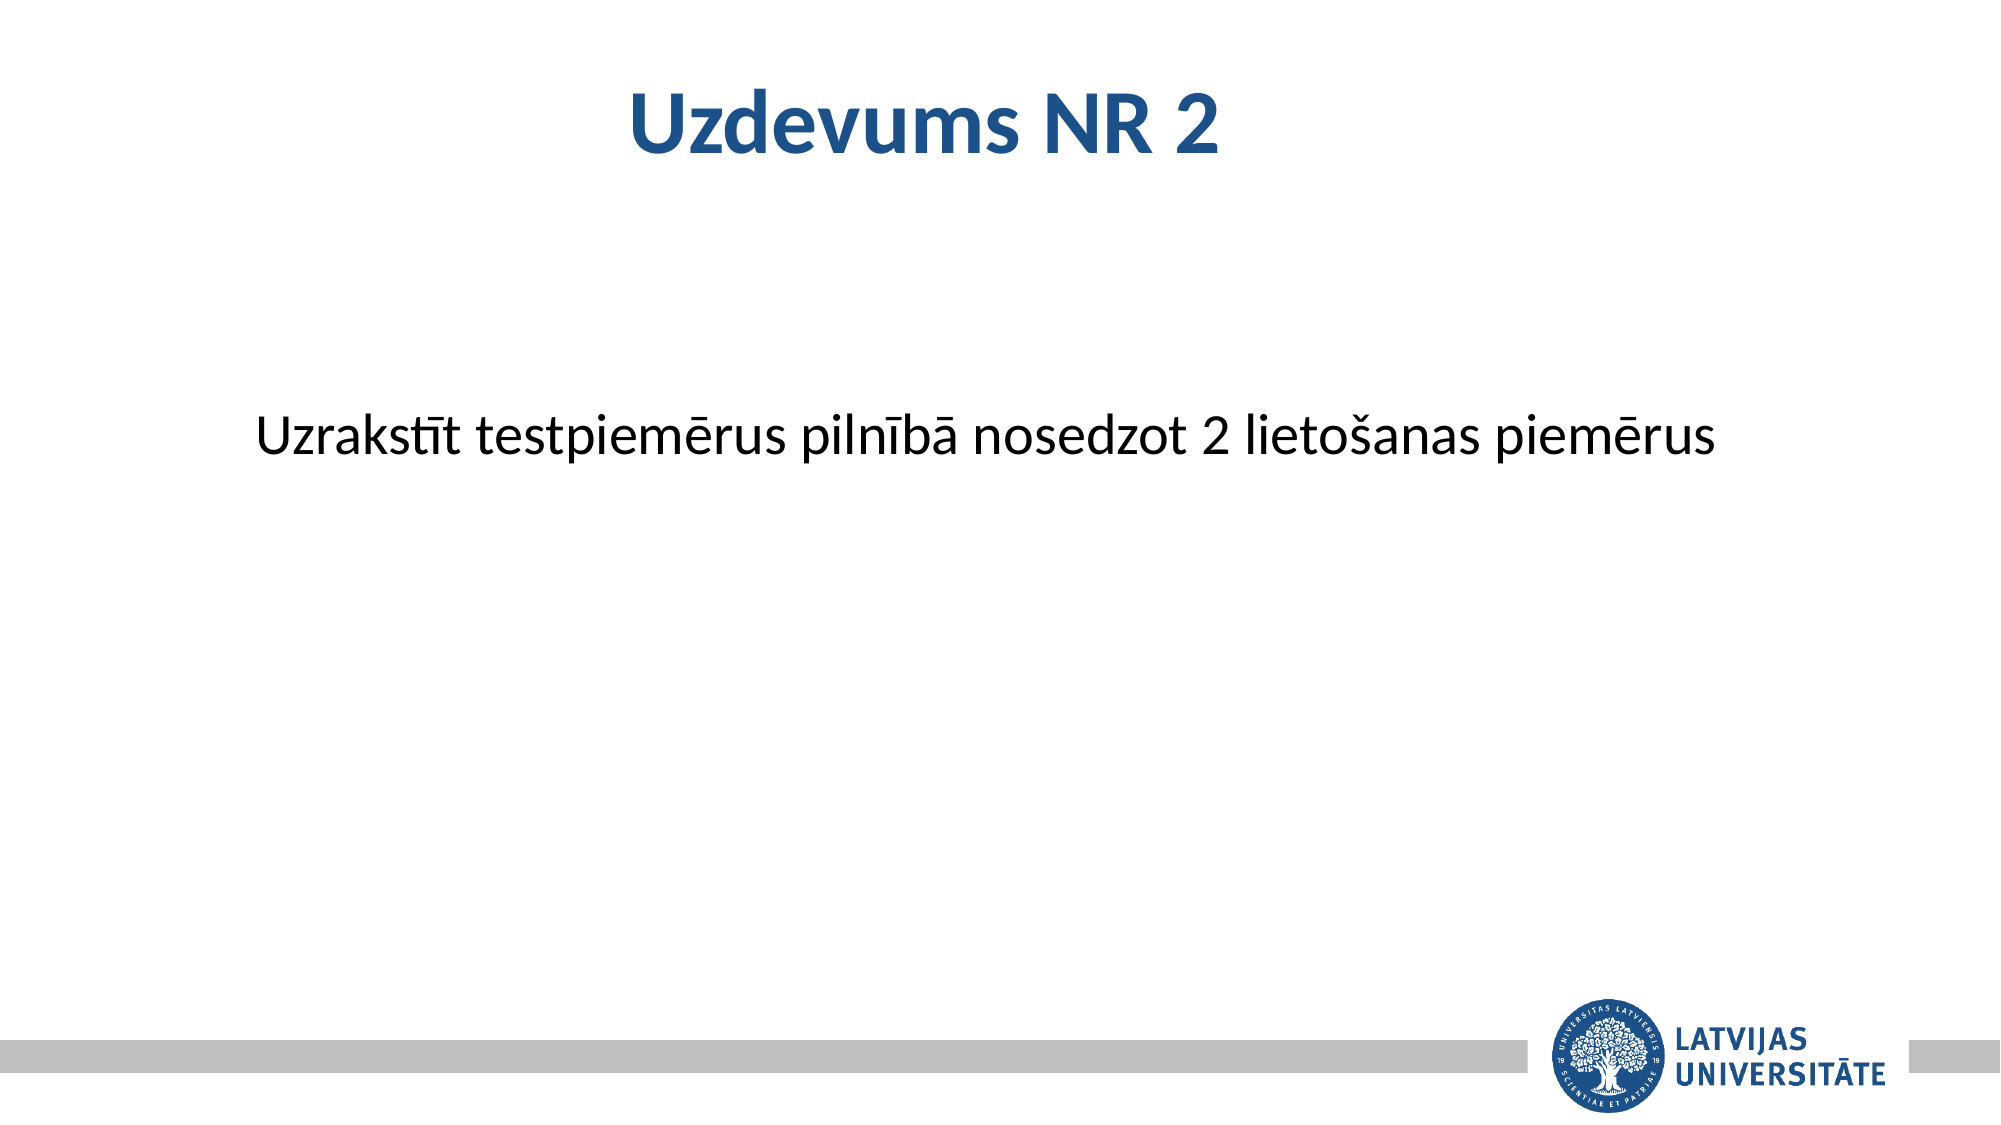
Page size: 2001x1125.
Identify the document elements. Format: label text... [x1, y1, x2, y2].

picture [1552, 999, 1885, 1113]
text_box Uzdevums NR 2 [62, 59, 1788, 188]
text_box Uzrakstīt testpiemērus pilnībā nosedzot 2 lietošanas piemērus [27, 388, 1945, 758]
